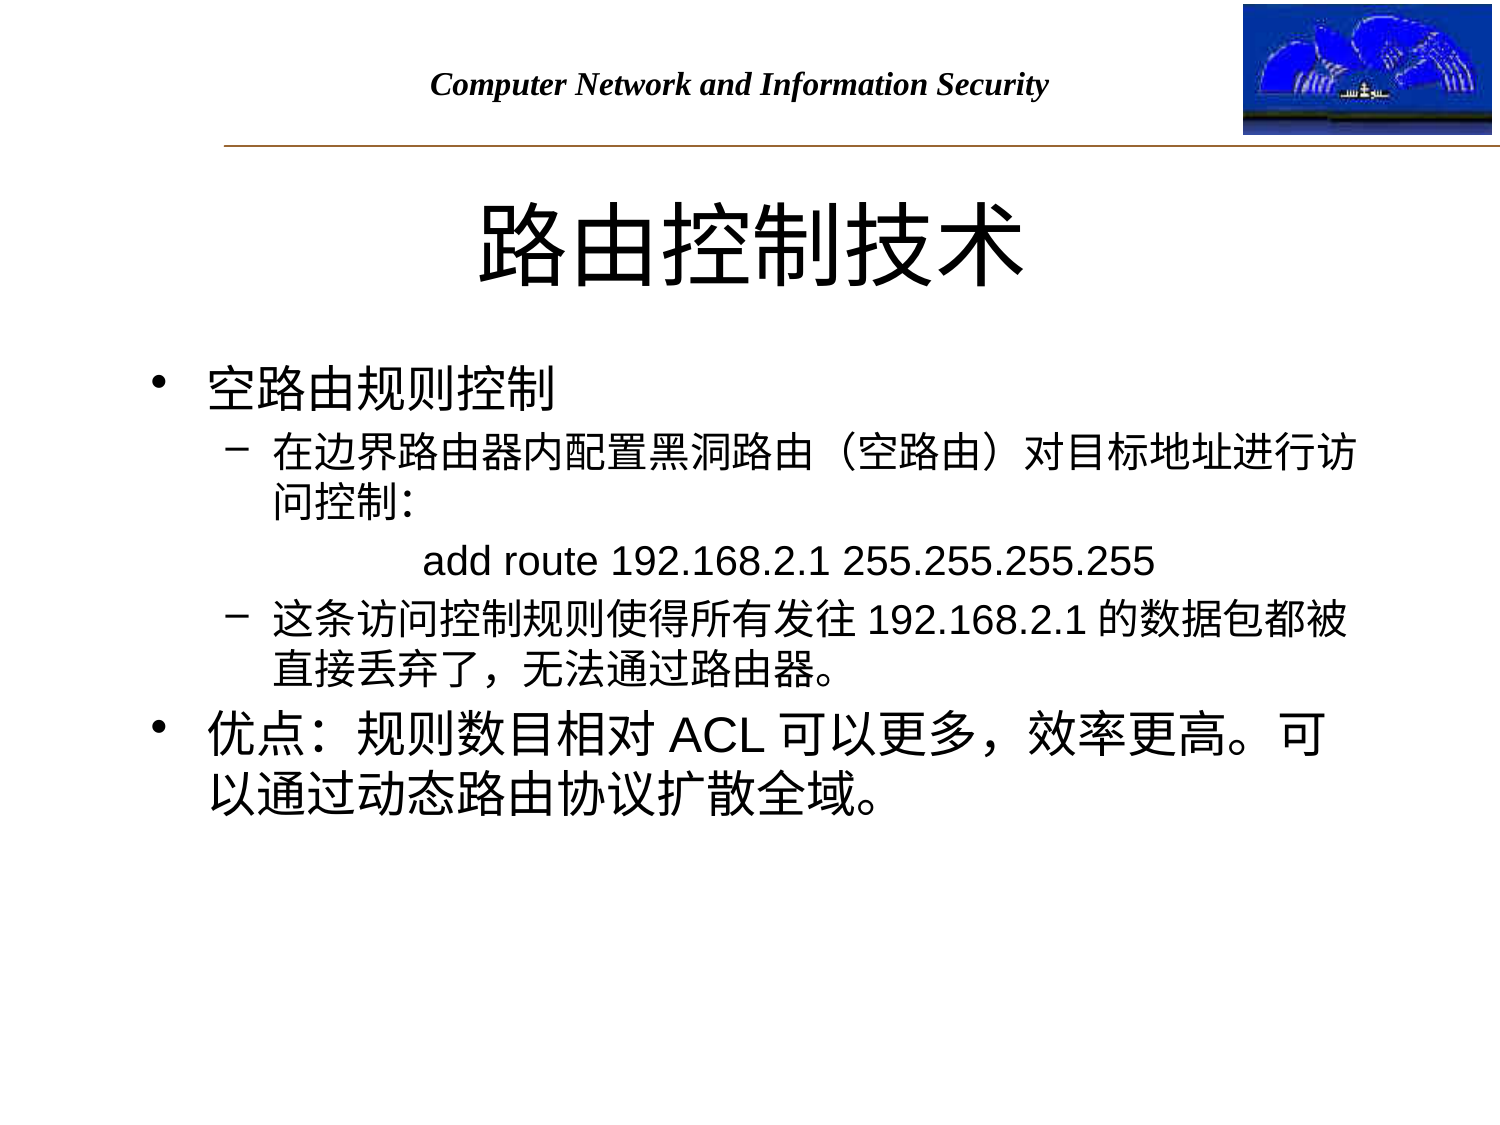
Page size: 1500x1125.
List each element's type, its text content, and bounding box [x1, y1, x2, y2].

title 路由控制技术 [76, 184, 1428, 302]
list 空路由规则控制 在边界路由器内配置黑洞路由（空路由）对目标地址进行访问控制： add route 192.168.2.1 255.255.255.255 这条访问控制规则使得所有发往192.168.2.1的数据包都被直接丢弃了，无法通过路由器。 优点：规则数目相对ACL可以更多，效率更高。可以通过动态路由协议扩散全域。 [135, 349, 1374, 1096]
